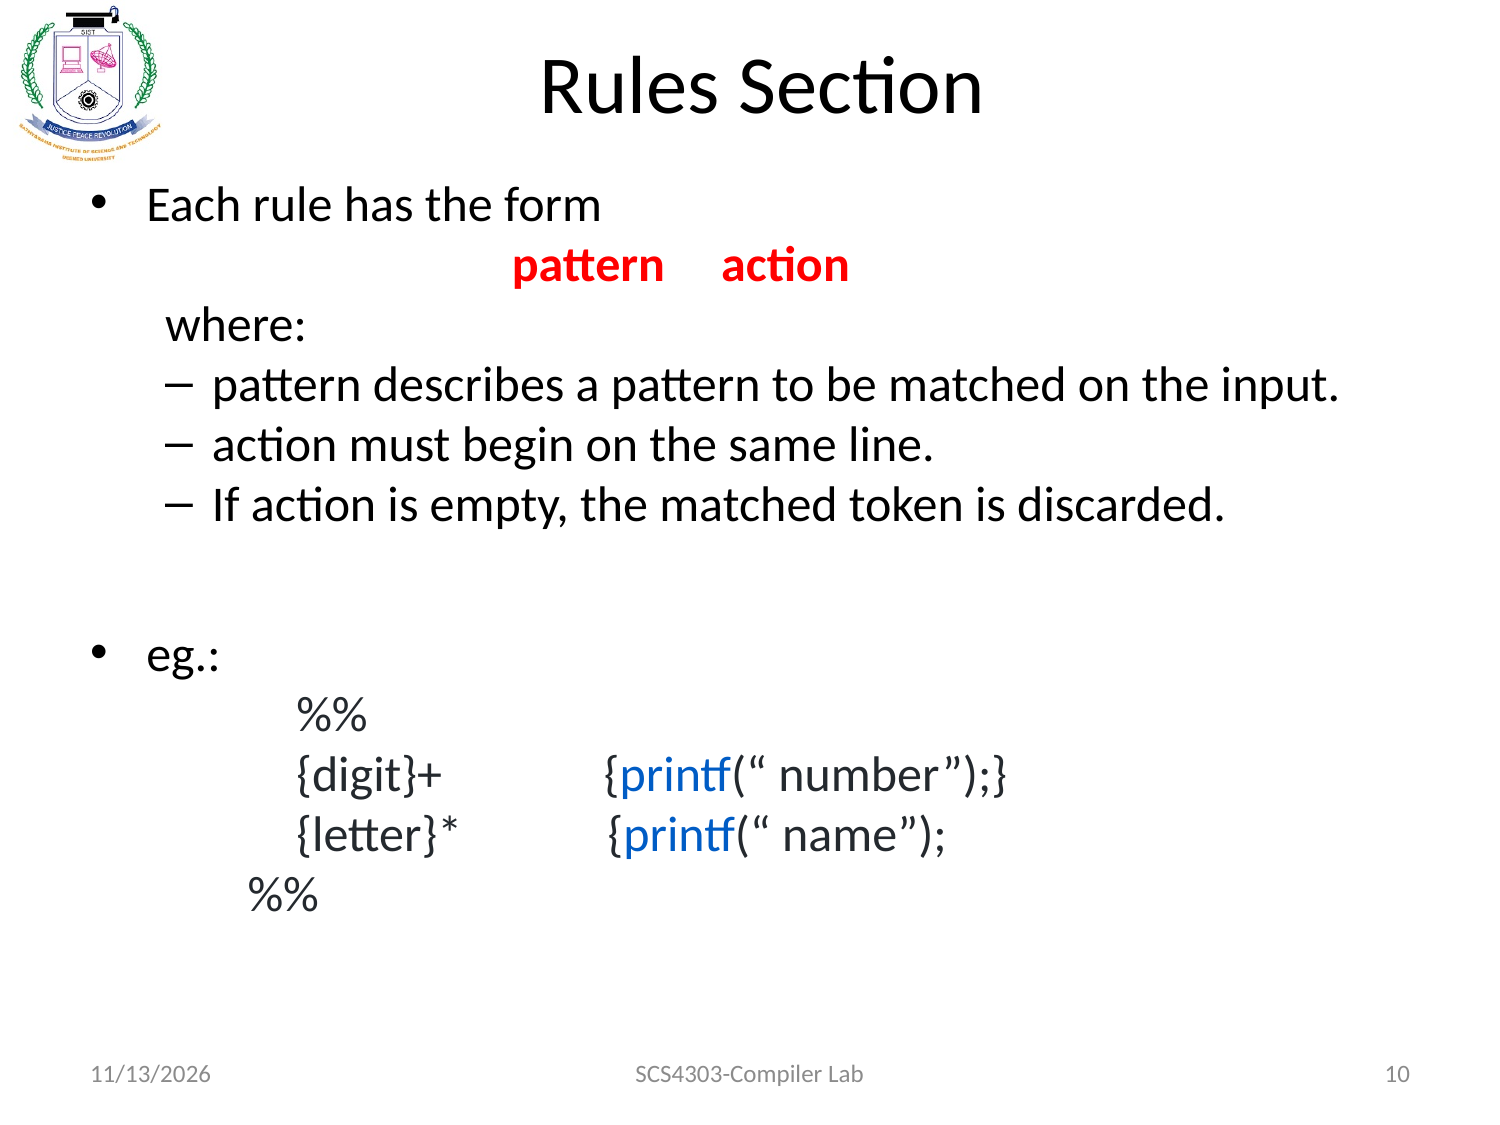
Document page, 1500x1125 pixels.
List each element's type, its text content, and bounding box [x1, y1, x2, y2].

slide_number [75, 1042, 425, 1103]
list Each rule has the form pattern action where: pattern describes a pattern to be matched on the input. action must begin on the same line. If action is empty, the matched token is discarded. eg.: %% {digit}+ {printf(“ number”);} {letter}* {printf(“ name”); %% [75, 164, 1418, 1032]
footer SCS4303-Compiler Lab [512, 1042, 988, 1103]
title Rules Section [187, 23, 1338, 138]
slide_number 10 [1074, 1042, 1425, 1103]
picture [0, 0, 175, 164]
